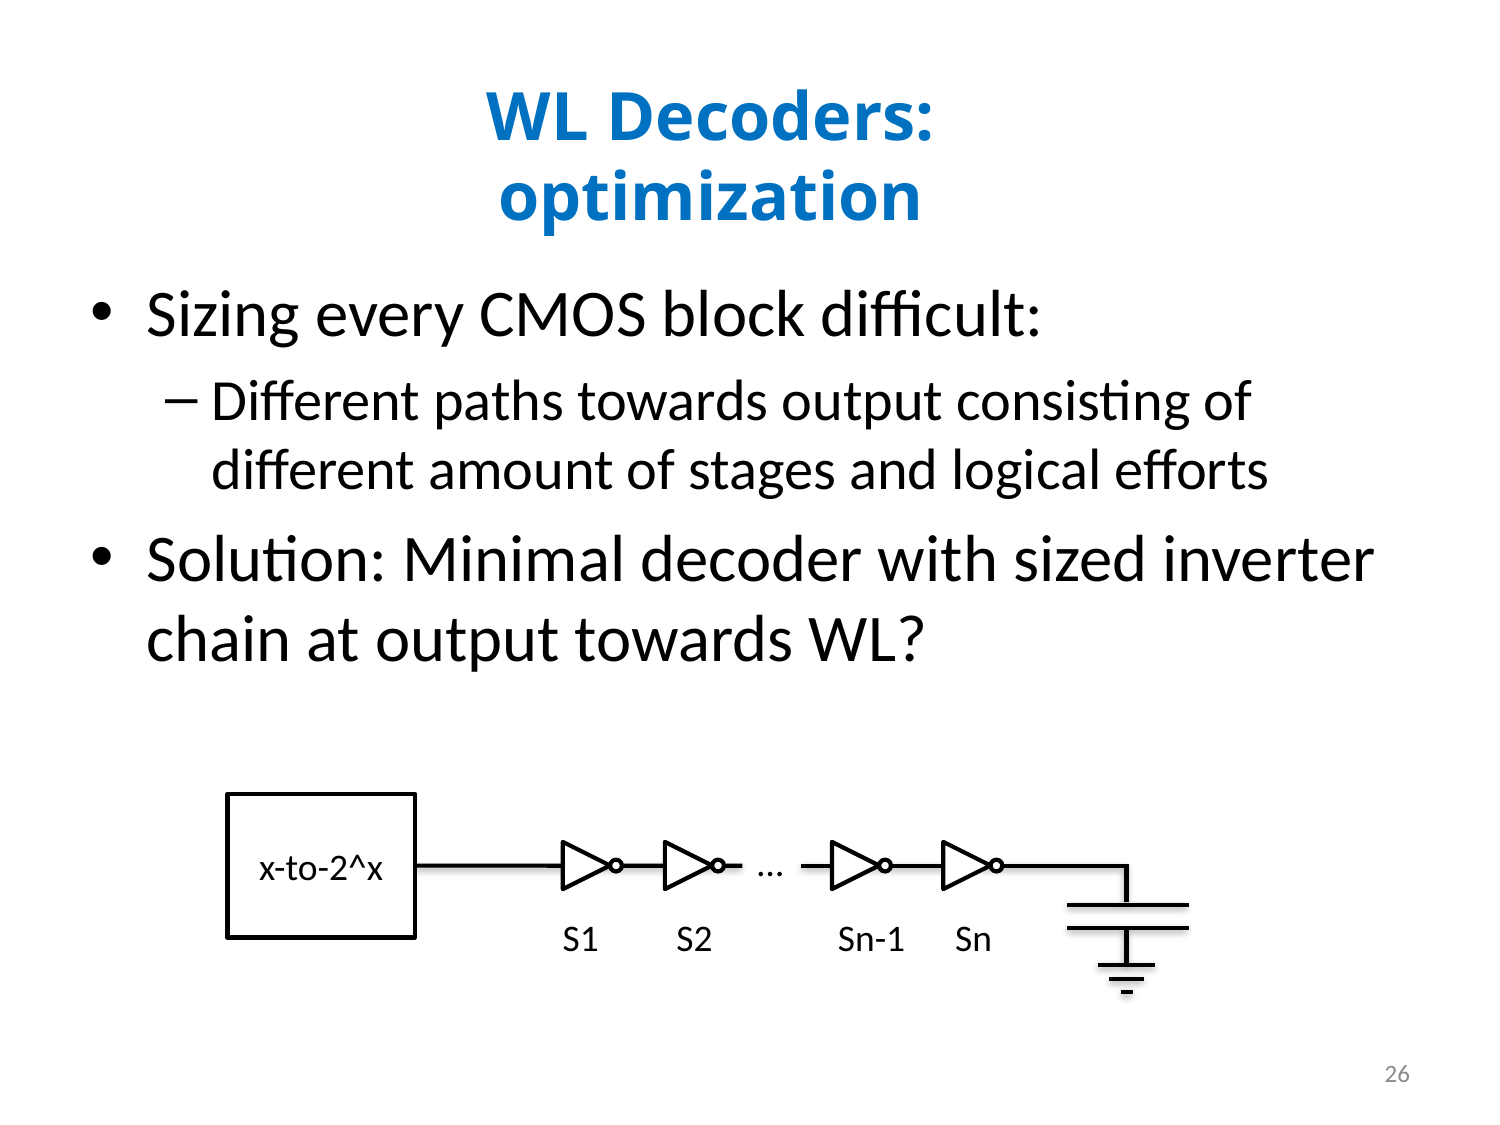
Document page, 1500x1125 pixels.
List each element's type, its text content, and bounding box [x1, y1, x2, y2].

list Sizing every CMOS block difficult: Different paths towards output consisting of different amount of stages and logical efforts Solution: Minimal decoder with sized inverter chain at output towards WL? [75, 262, 1425, 1005]
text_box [562, 841, 623, 890]
text_box Sn [940, 906, 1008, 966]
text_box WL Decoders: optimization [265, 66, 1157, 241]
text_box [831, 841, 892, 890]
text_box Sn-1 [823, 906, 921, 966]
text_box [664, 841, 725, 890]
slide_number 26 [1074, 1042, 1425, 1103]
text_box S2 [661, 906, 728, 966]
text_box x-to-2^x [225, 792, 417, 940]
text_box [942, 841, 1003, 890]
text_box S1 [547, 906, 614, 966]
text_box … [742, 831, 799, 892]
